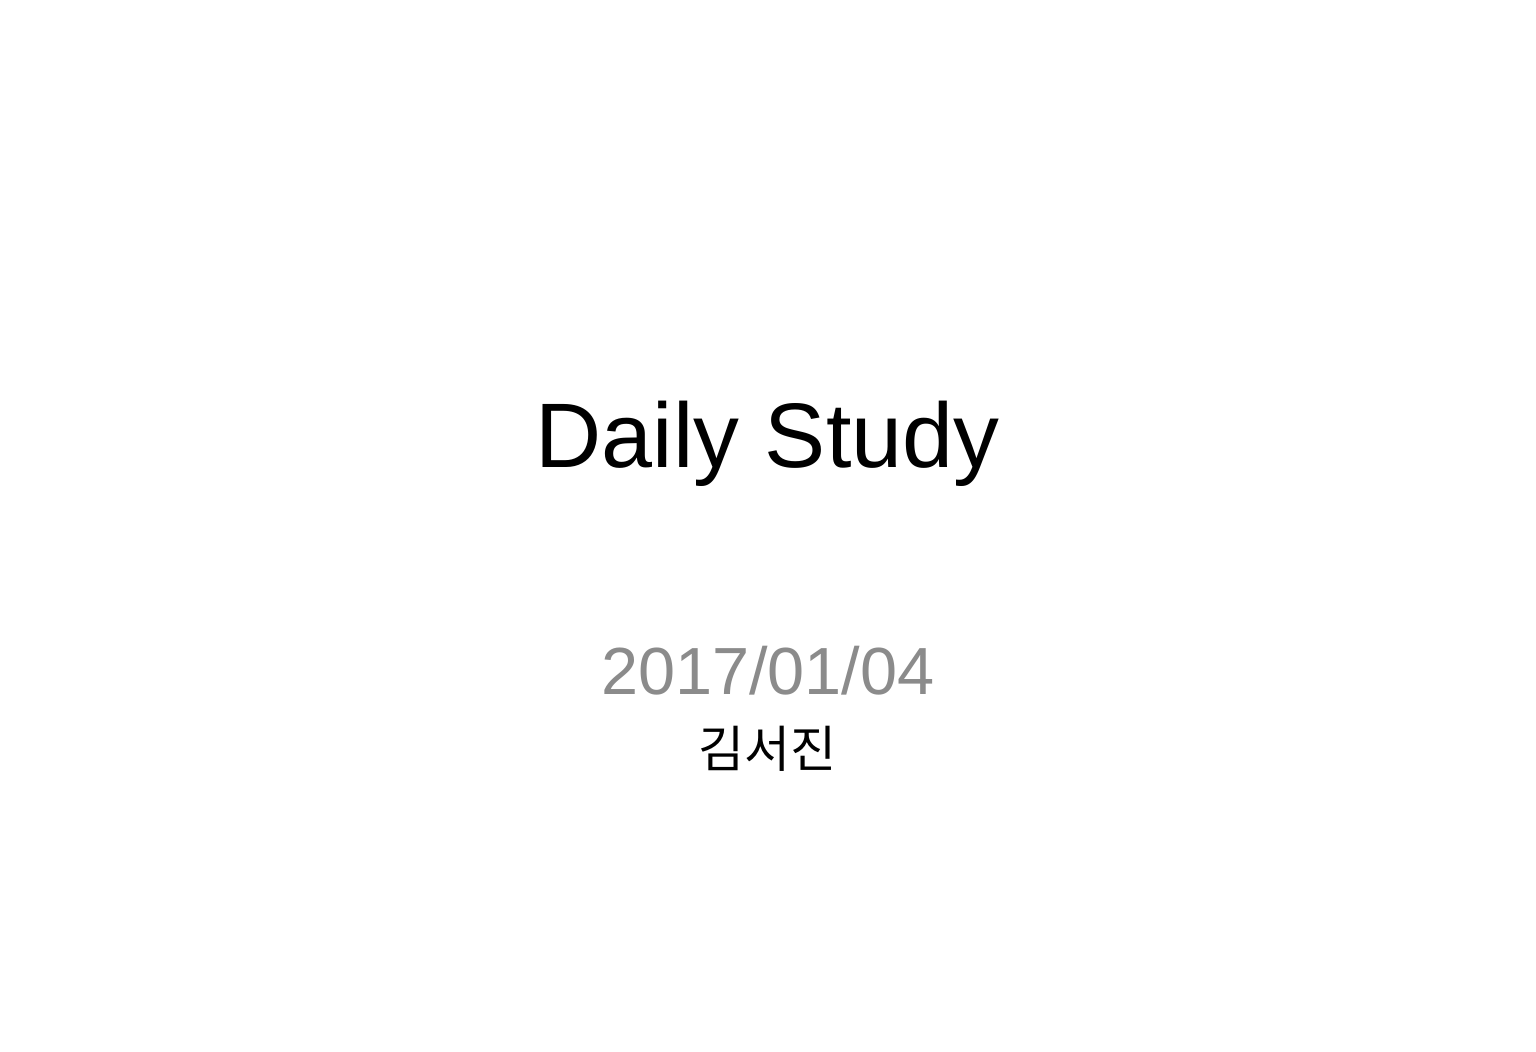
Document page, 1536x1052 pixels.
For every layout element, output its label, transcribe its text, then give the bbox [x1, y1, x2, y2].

title Daily Study [71, 324, 1465, 538]
subtitle 2017/01/04 김서진 [230, 620, 1306, 845]
